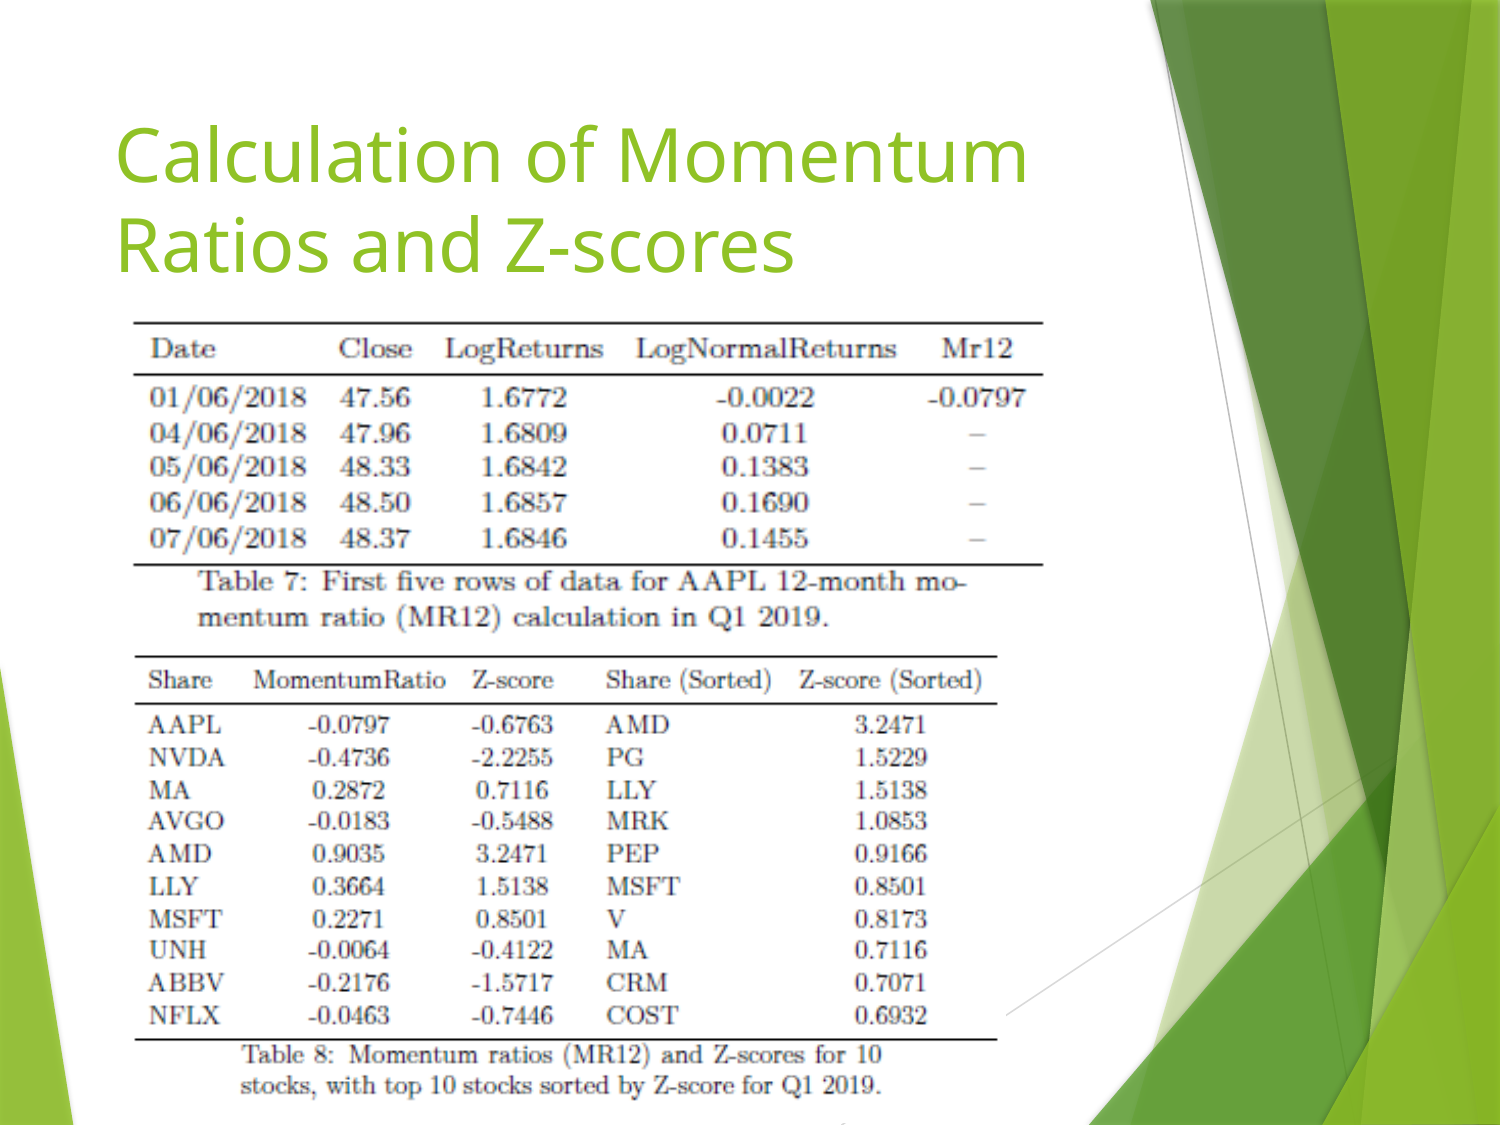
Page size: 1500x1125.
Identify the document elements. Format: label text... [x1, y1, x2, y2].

picture [116, 650, 1007, 1124]
title Calculation of Momentum Ratios and Z-scores [99, 99, 1142, 317]
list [116, 306, 1067, 657]
